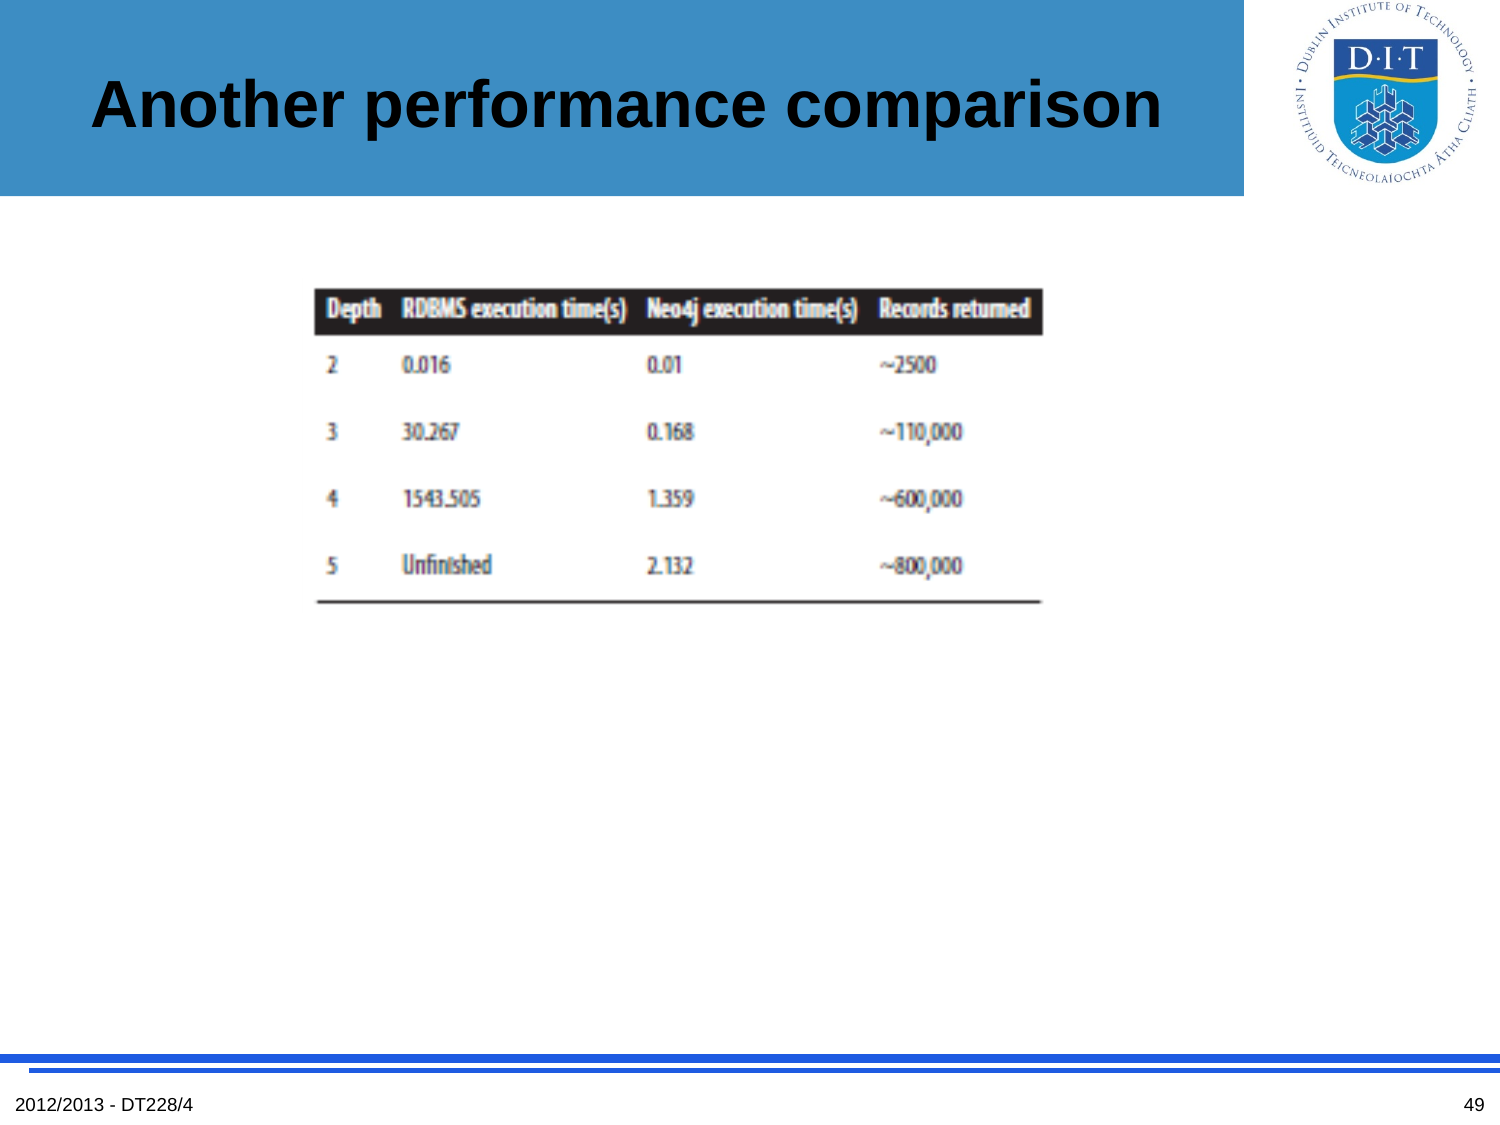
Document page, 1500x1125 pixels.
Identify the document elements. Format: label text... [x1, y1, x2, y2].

slide_number 2012/2013 - DT228/4 [0, 1084, 351, 1125]
title Another performance comparison [74, 18, 1235, 182]
slide_number 49 [1149, 1084, 1500, 1125]
picture [1293, 0, 1478, 185]
picture [300, 278, 1061, 613]
